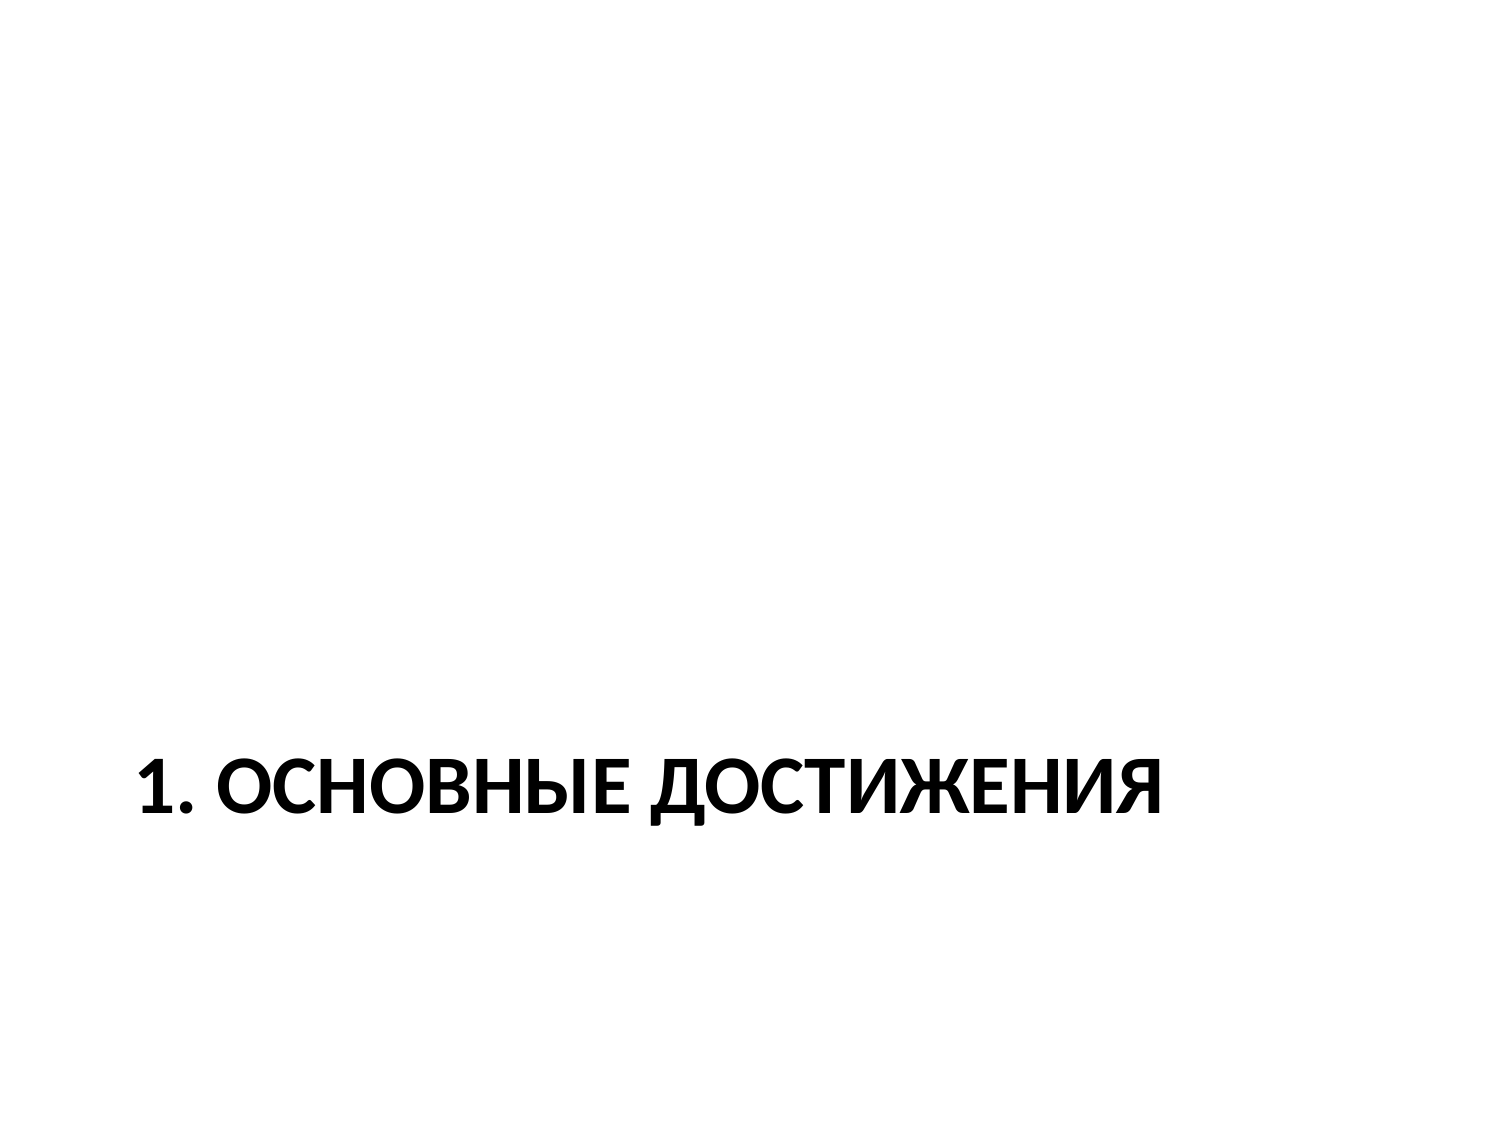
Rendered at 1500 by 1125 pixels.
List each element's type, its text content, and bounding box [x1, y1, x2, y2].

title 1. Основные достижения [118, 722, 1394, 947]
